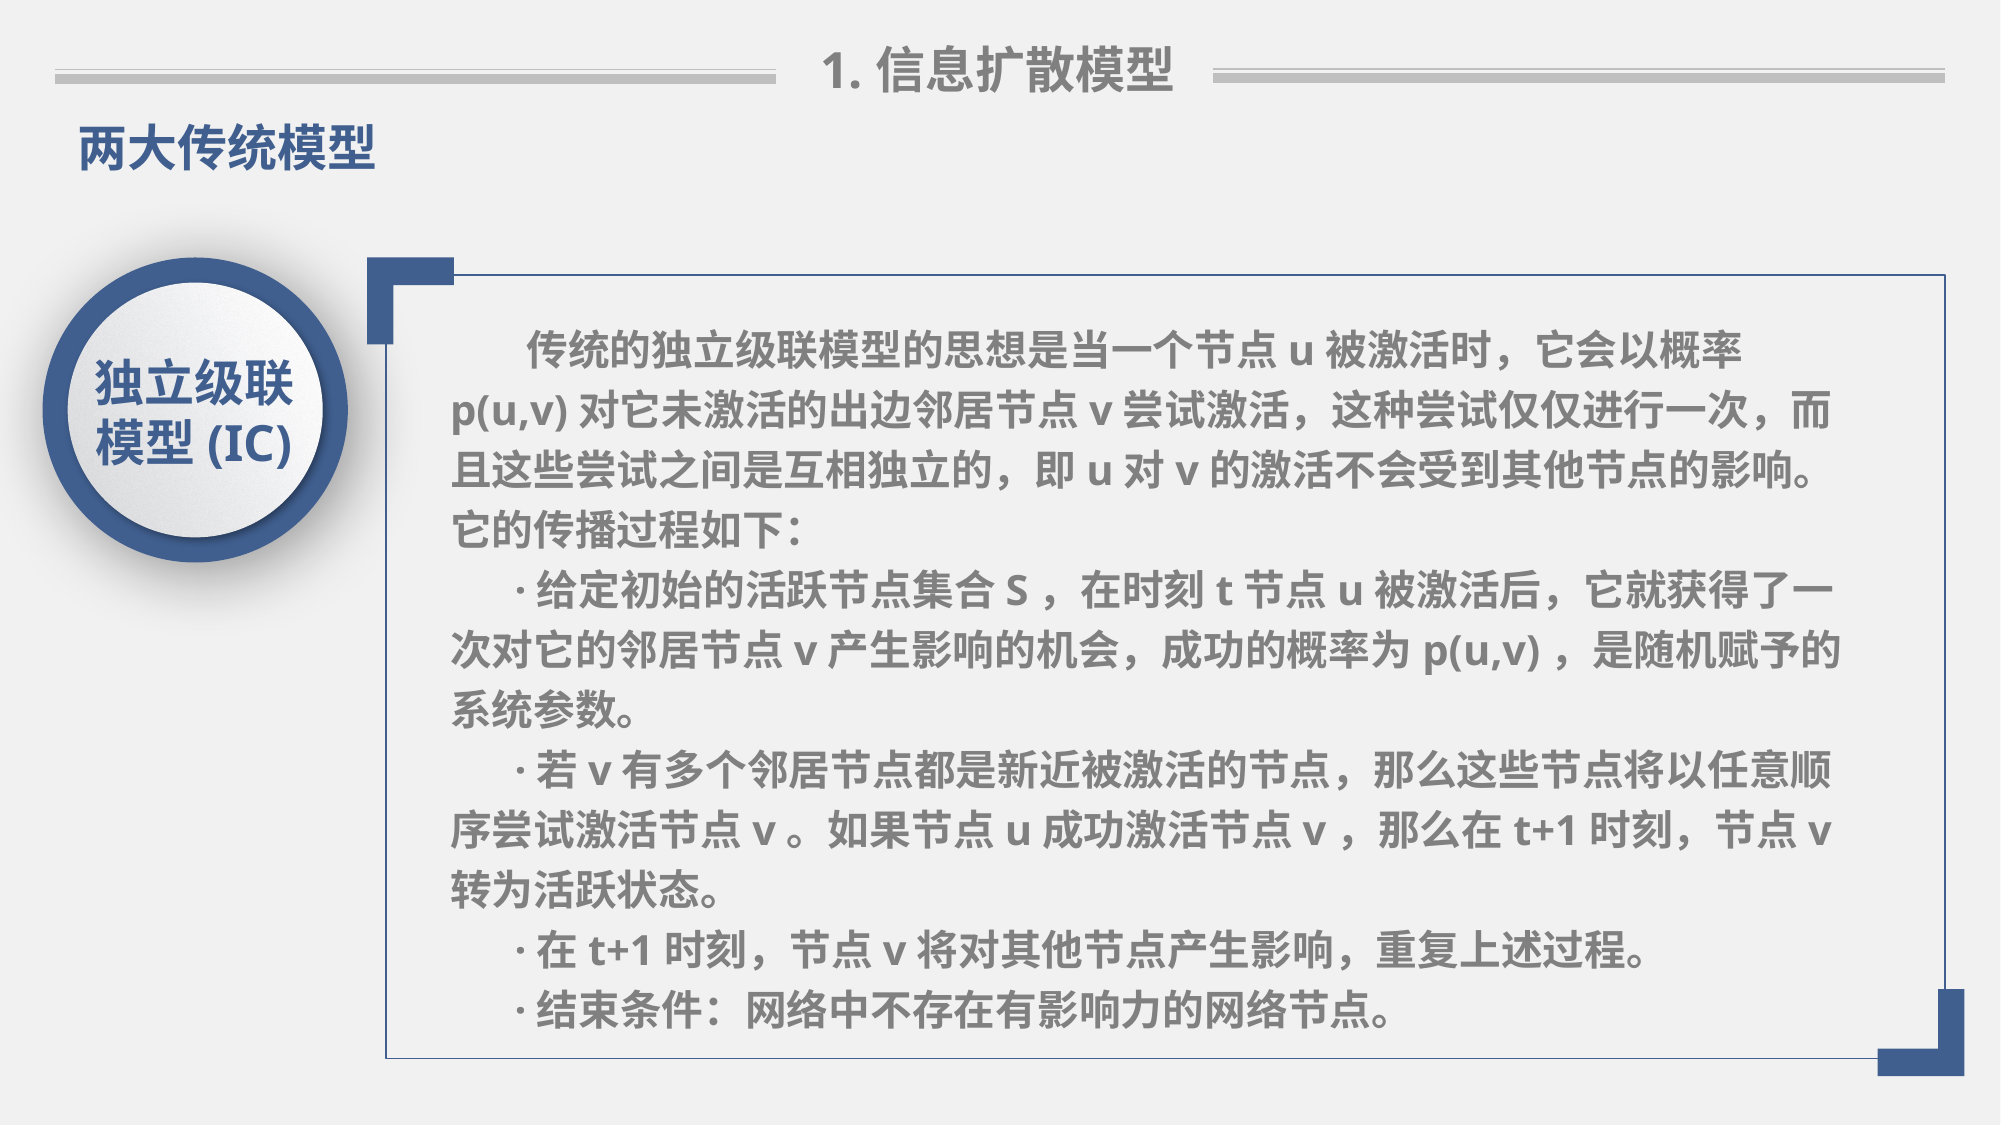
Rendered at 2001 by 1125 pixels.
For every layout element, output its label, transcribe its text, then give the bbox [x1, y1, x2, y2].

text_box [384, 273, 1947, 1061]
text_box [1877, 989, 1965, 1077]
text_box 传统的独立级联模型的思想是当一个节点u被激活时，它会以概率p(u,v)对它未激活的出边邻居节点v尝试激活，这种尝试仅仅进行一次，而且这些尝试之间是互相独立的，即u对v的激活不会受到其他节点的影响。它的传播过程如下： ·给定初始的活跃节点集合S，在时刻t节点u被激活后，它就获得了一次对它的邻居节点v产生影响的机会，成功的概率为p(u,v)，是随机赋予的系统参数。 ·若v有多个邻居节点都是新近被激活的节点，那么这些节点将以任意顺序尝试激活节点v。如果节点u成功激活节点v，那么在t+1时刻，节点v转为活跃状态。 ·在t+1时刻，节点v将对其他节点产生影响，重复上述过程。 ·结束条件：网络中不存在有影响力的网络节点。 [435, 306, 1875, 1042]
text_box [42, 257, 349, 563]
text_box 1.信息扩散模型 [782, 30, 1213, 106]
text_box 两大传统模型 [42, 109, 412, 184]
text_box [367, 257, 454, 345]
